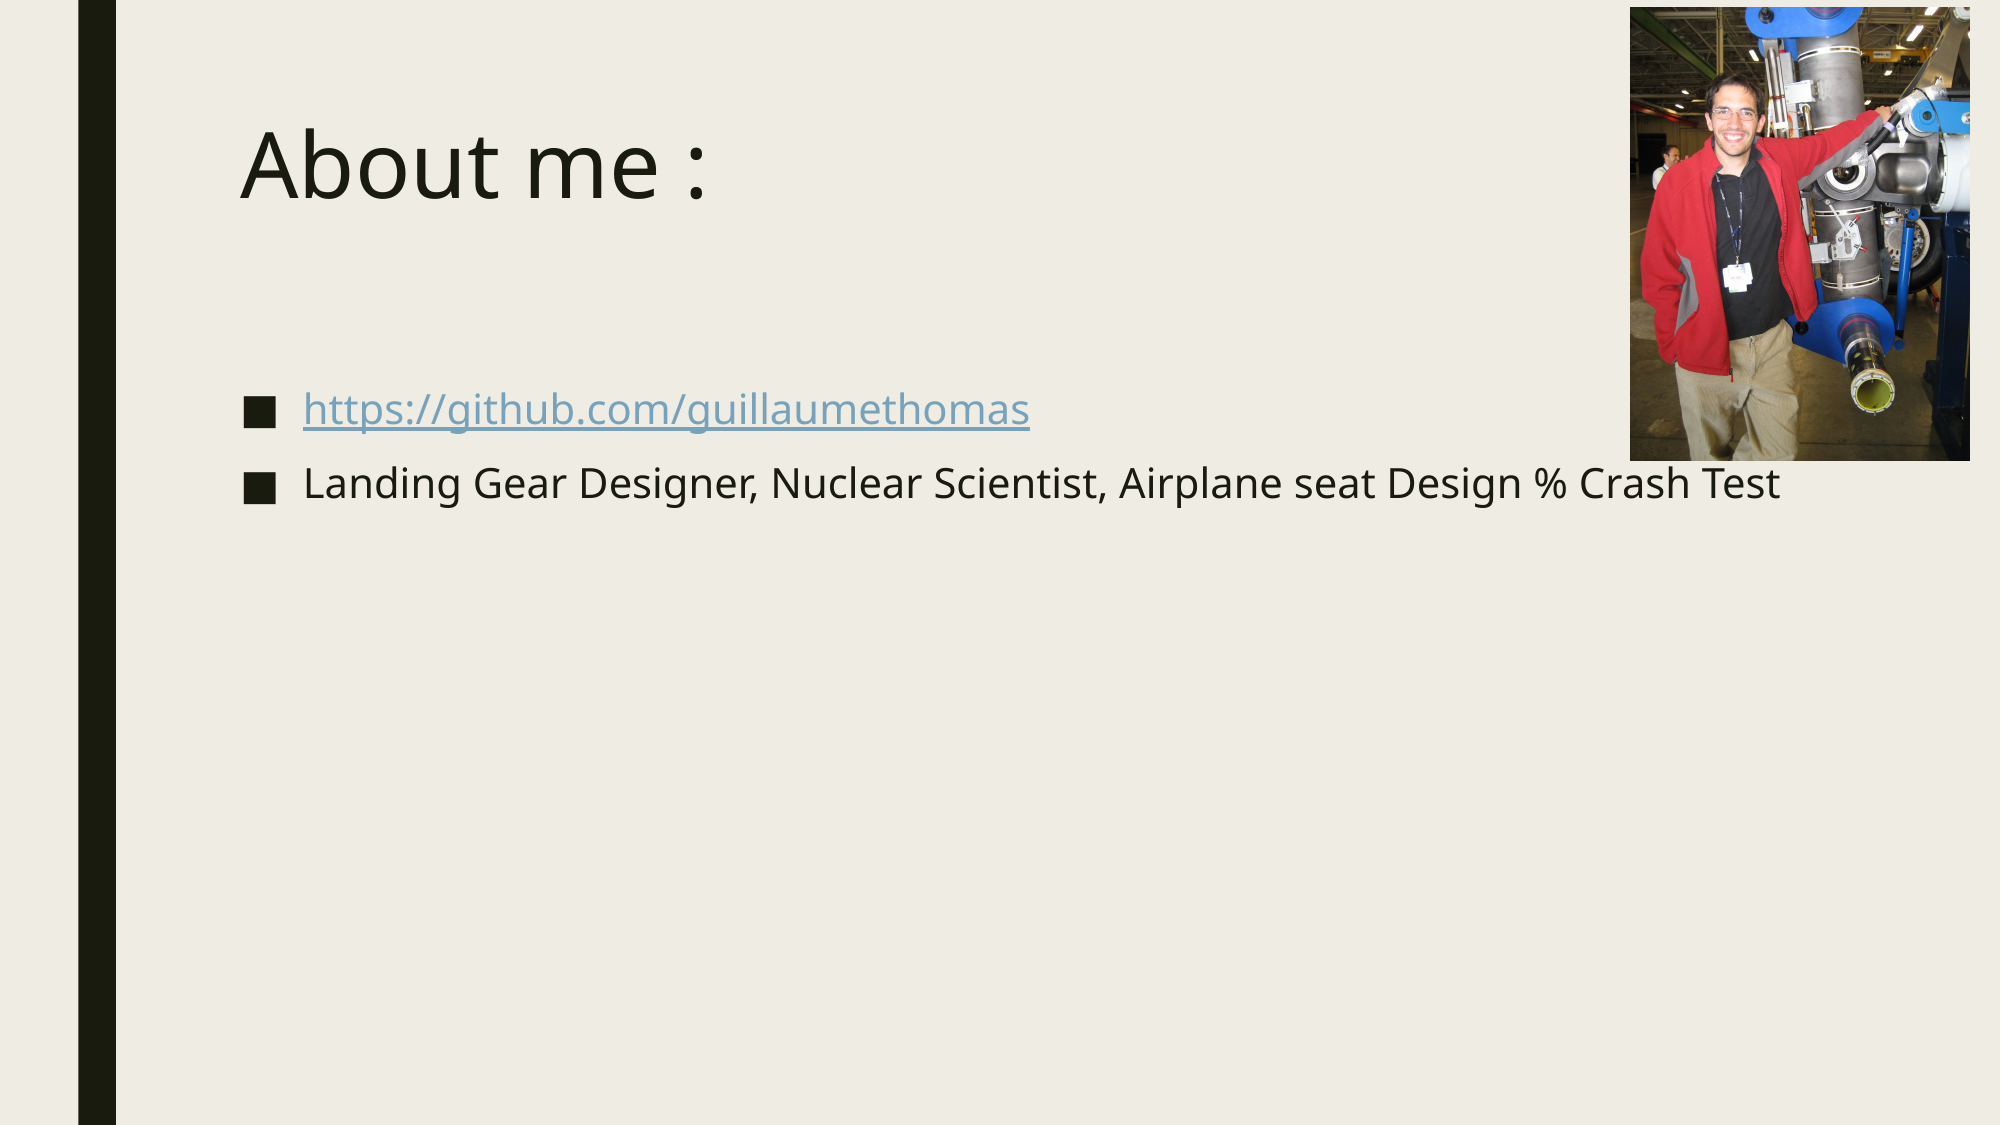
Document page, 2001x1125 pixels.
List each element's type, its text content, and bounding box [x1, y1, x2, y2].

list https://github.com/guillaumethomas Landing Gear Designer, Nuclear Scientist, Airplane seat Design % Crash Test [225, 375, 1800, 963]
picture [1629, 7, 1970, 461]
title About me : [225, 112, 1629, 357]
